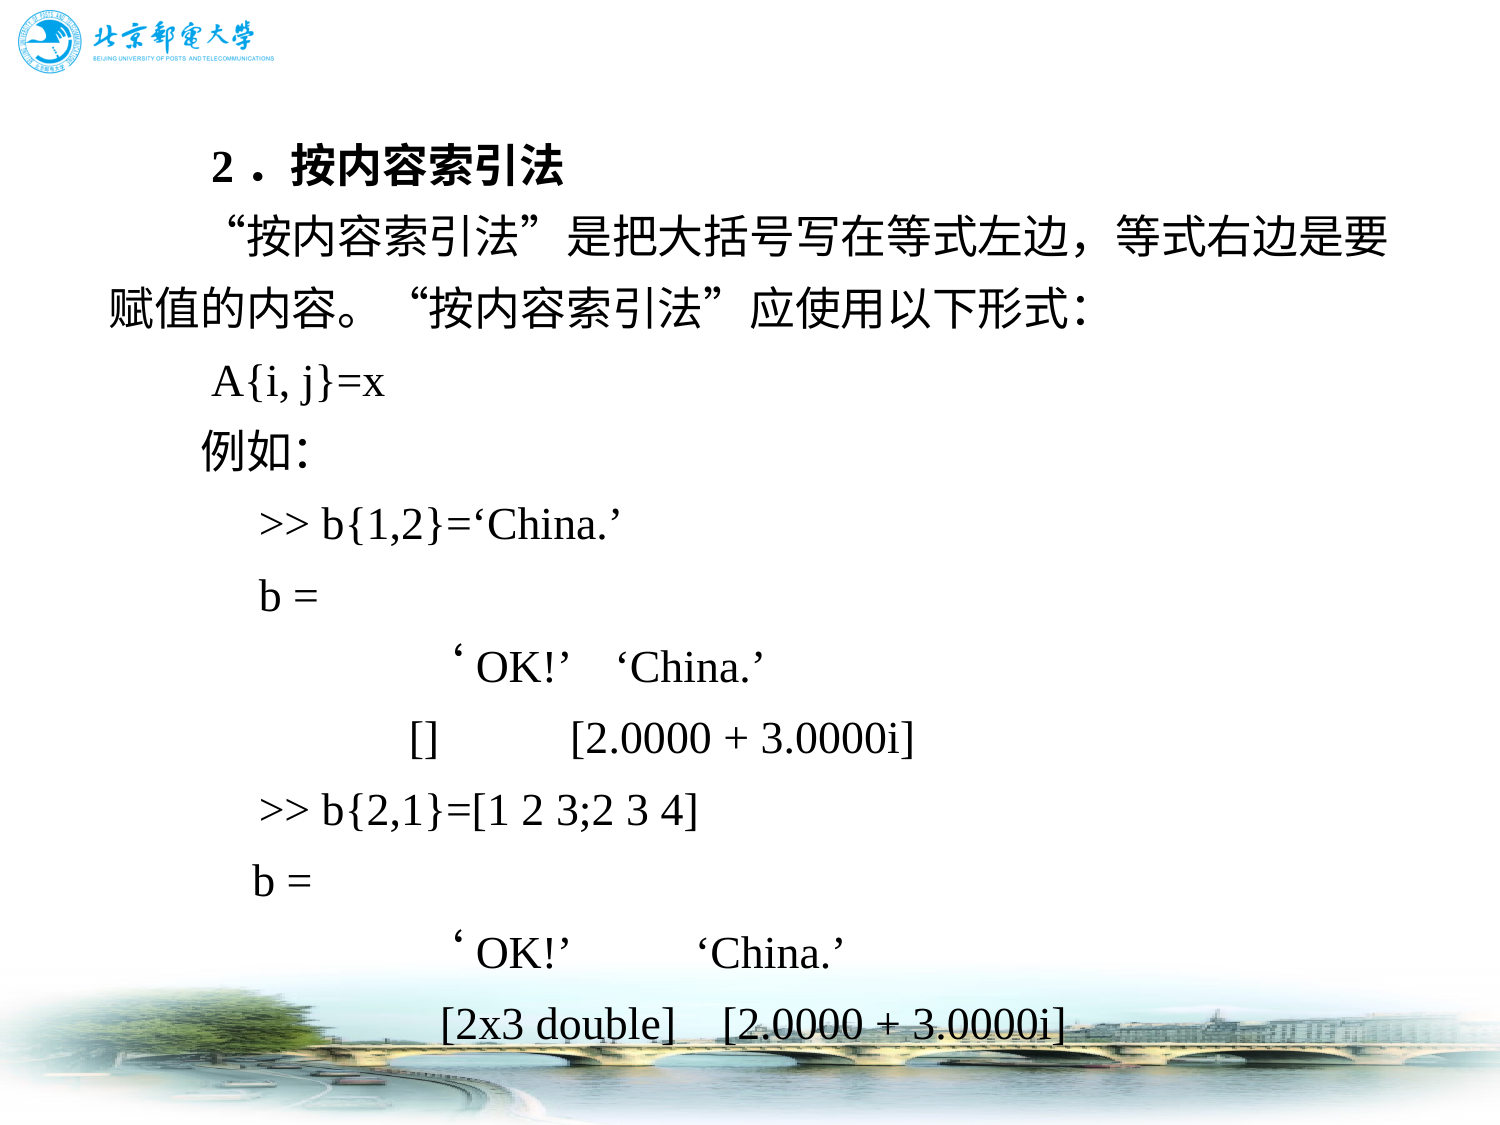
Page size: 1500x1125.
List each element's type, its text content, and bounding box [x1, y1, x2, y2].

picture [0, 962, 1500, 1125]
title 2．按内容索引法 “按内容索引法”是把大括号写在等式左边，等式右边是要赋值的内容。“按内容索引法”应使用以下形式： A{i, j}=x 例如： >> b{1,2}=‘China.’ b = ‘OK!’ ‘China.’ [] [2.0000 + 3.0000i] >> b{2,1}=[1 2 3;2 3 4] b = ‘OK!’ ‘China.’ [2x3 double] [2.0000 + 3.0000i] [93, 112, 1426, 1013]
picture [17, 2, 280, 95]
